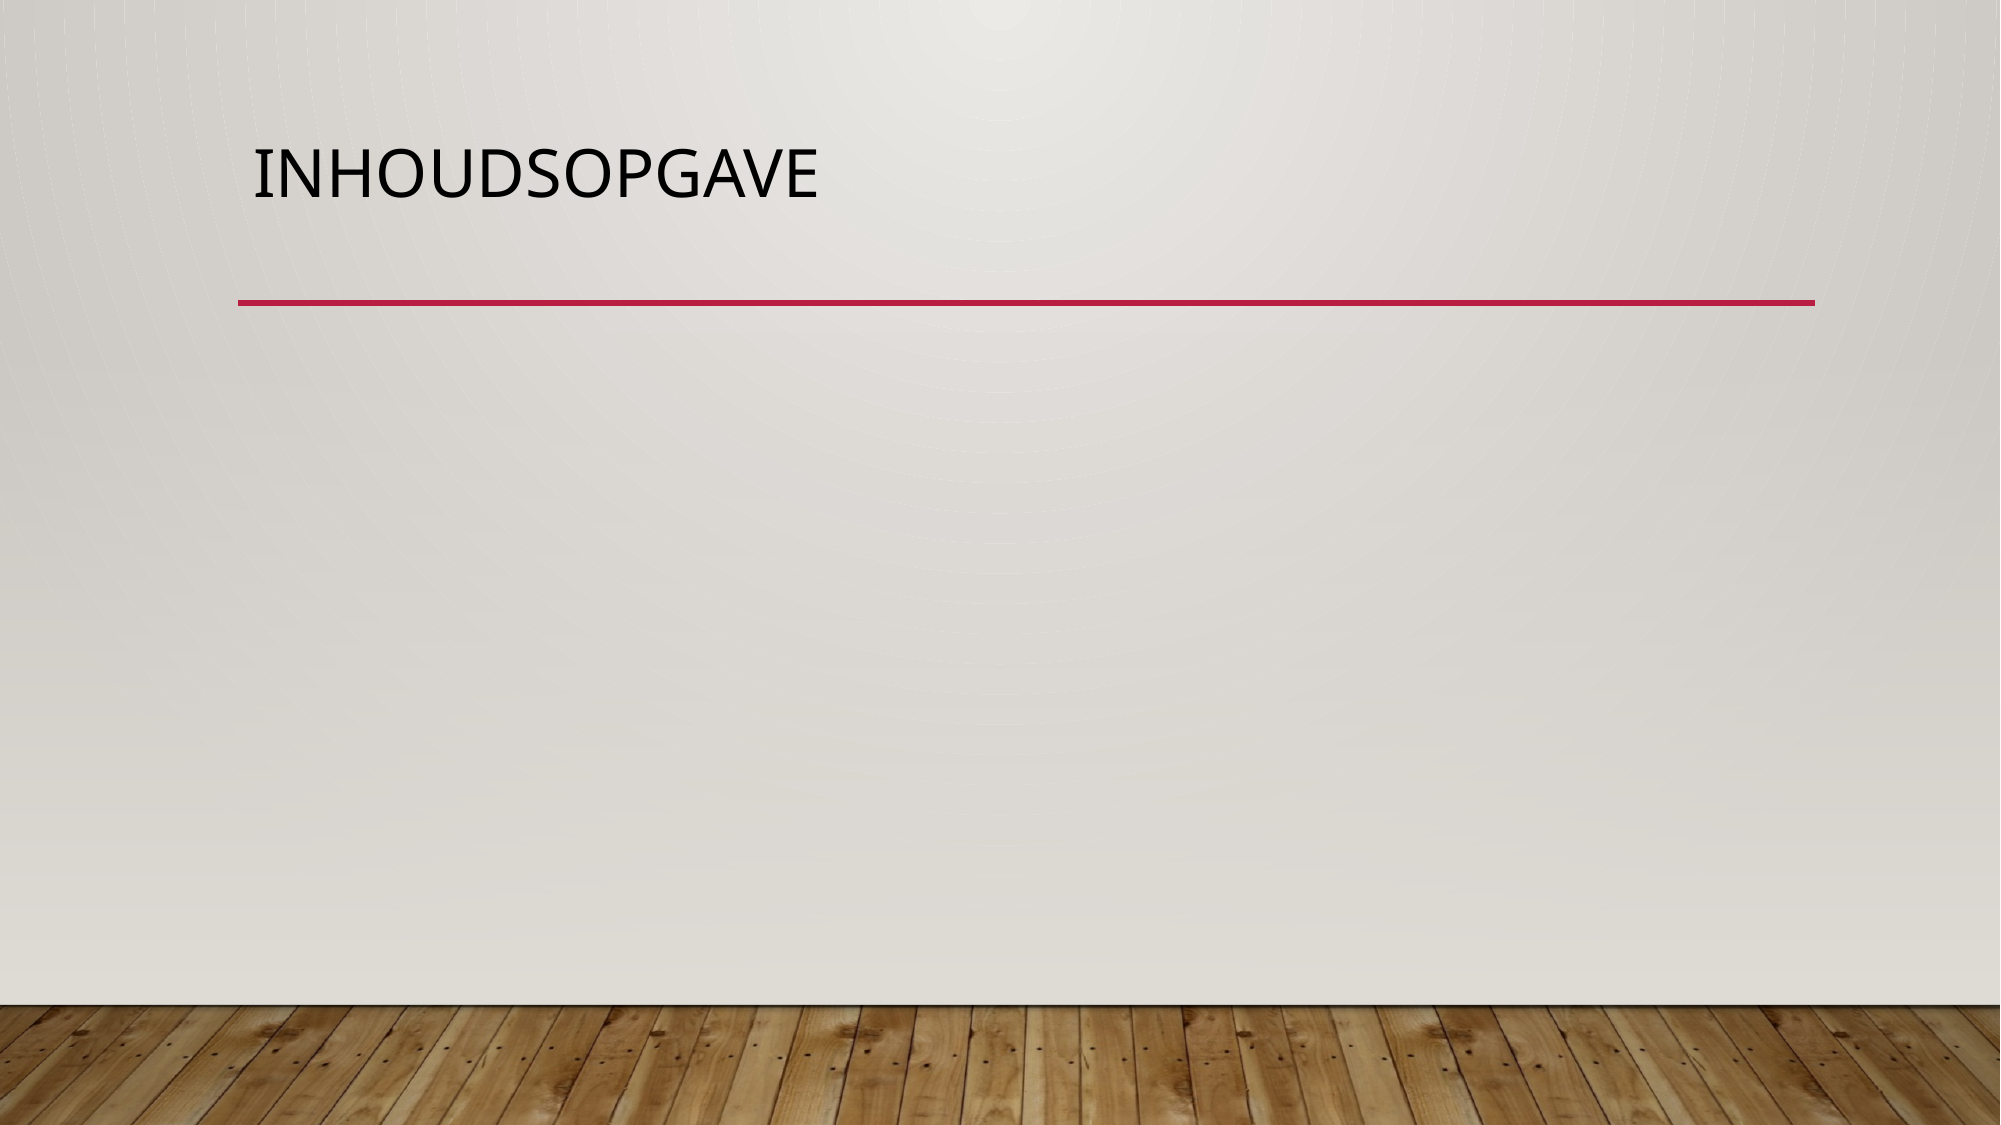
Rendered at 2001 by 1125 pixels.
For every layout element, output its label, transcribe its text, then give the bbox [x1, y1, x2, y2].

picture [0, 1005, 2000, 1125]
title Inhoudsopgave [238, 131, 1814, 305]
